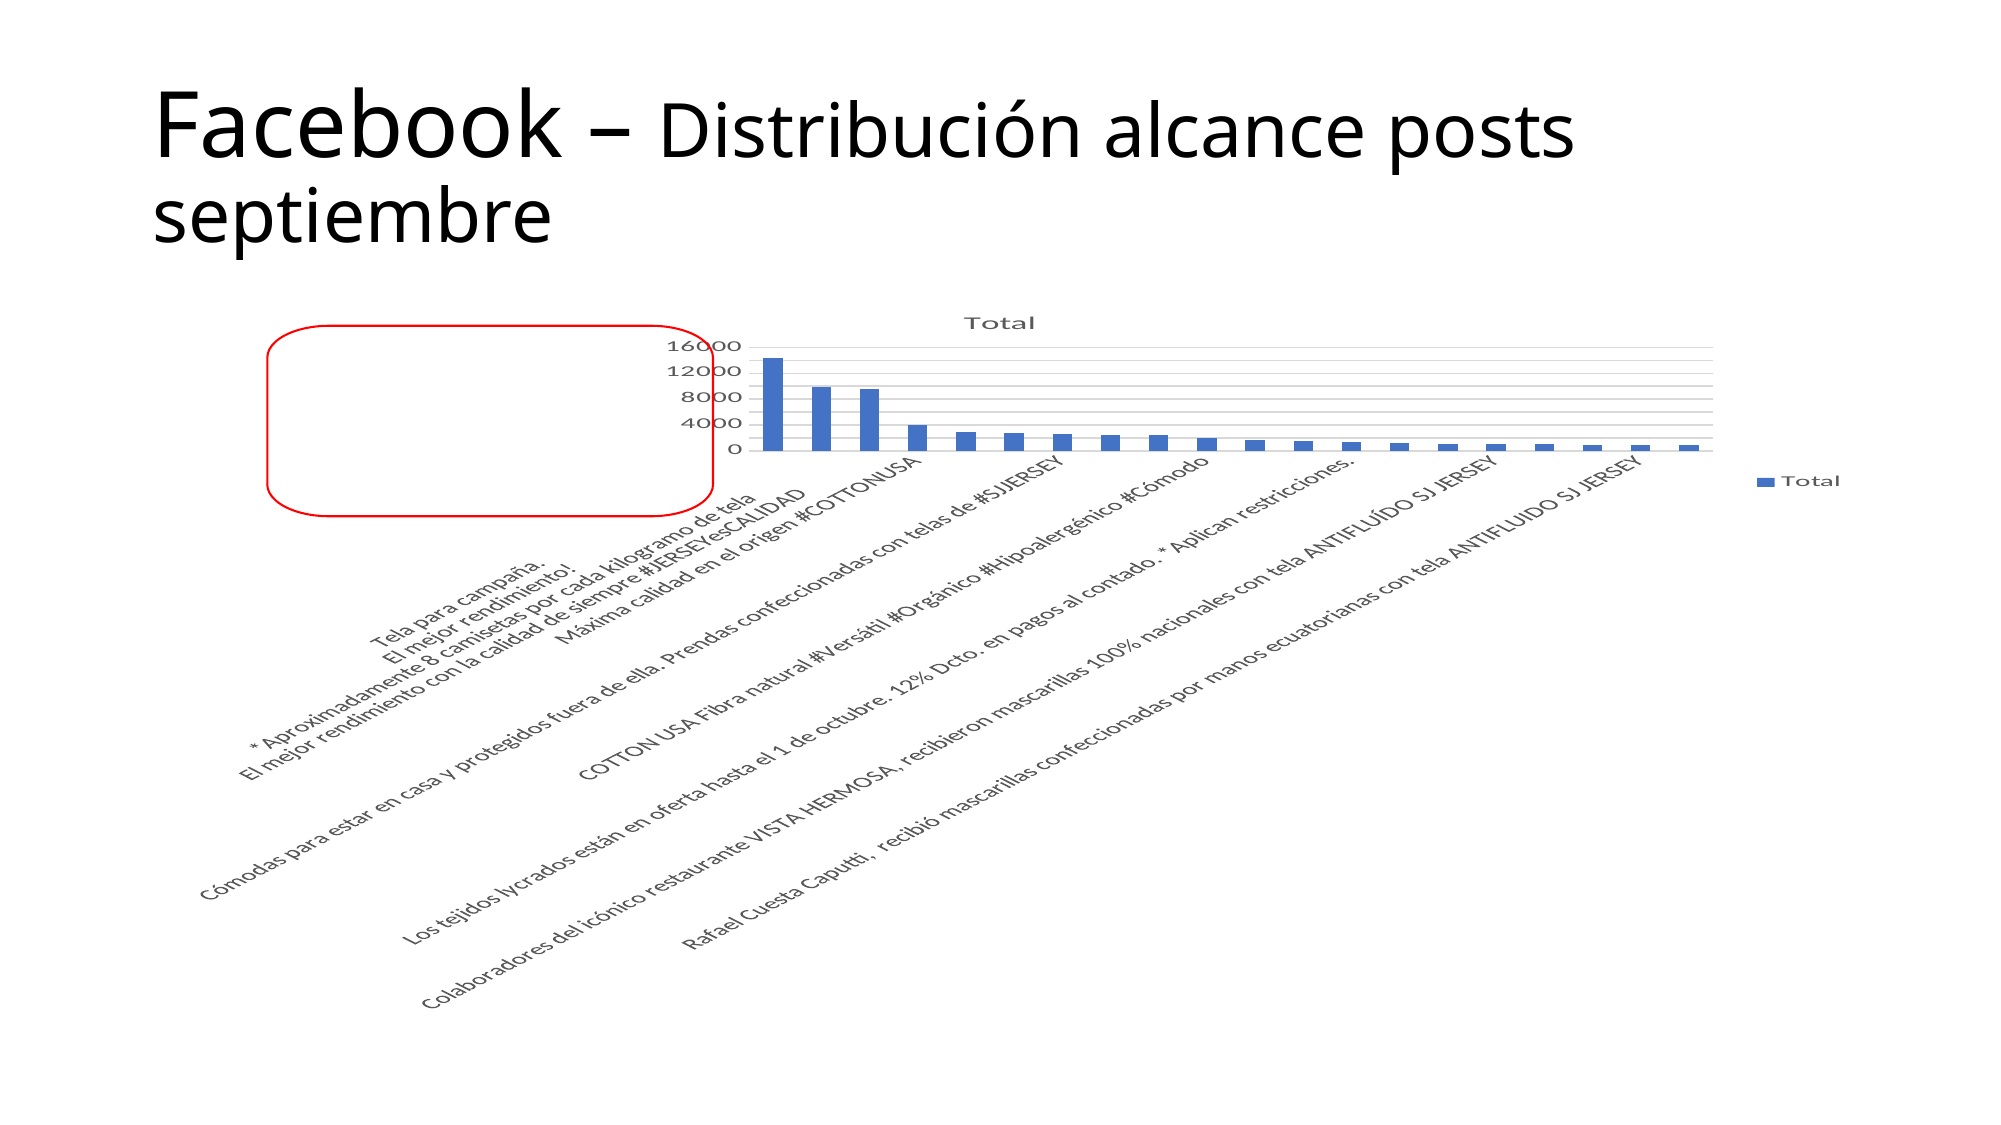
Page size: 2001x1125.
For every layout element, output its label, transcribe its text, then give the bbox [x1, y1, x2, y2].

chart [137, 299, 1863, 1014]
title Facebook – Distribución alcance posts septiembre [137, 59, 1863, 278]
